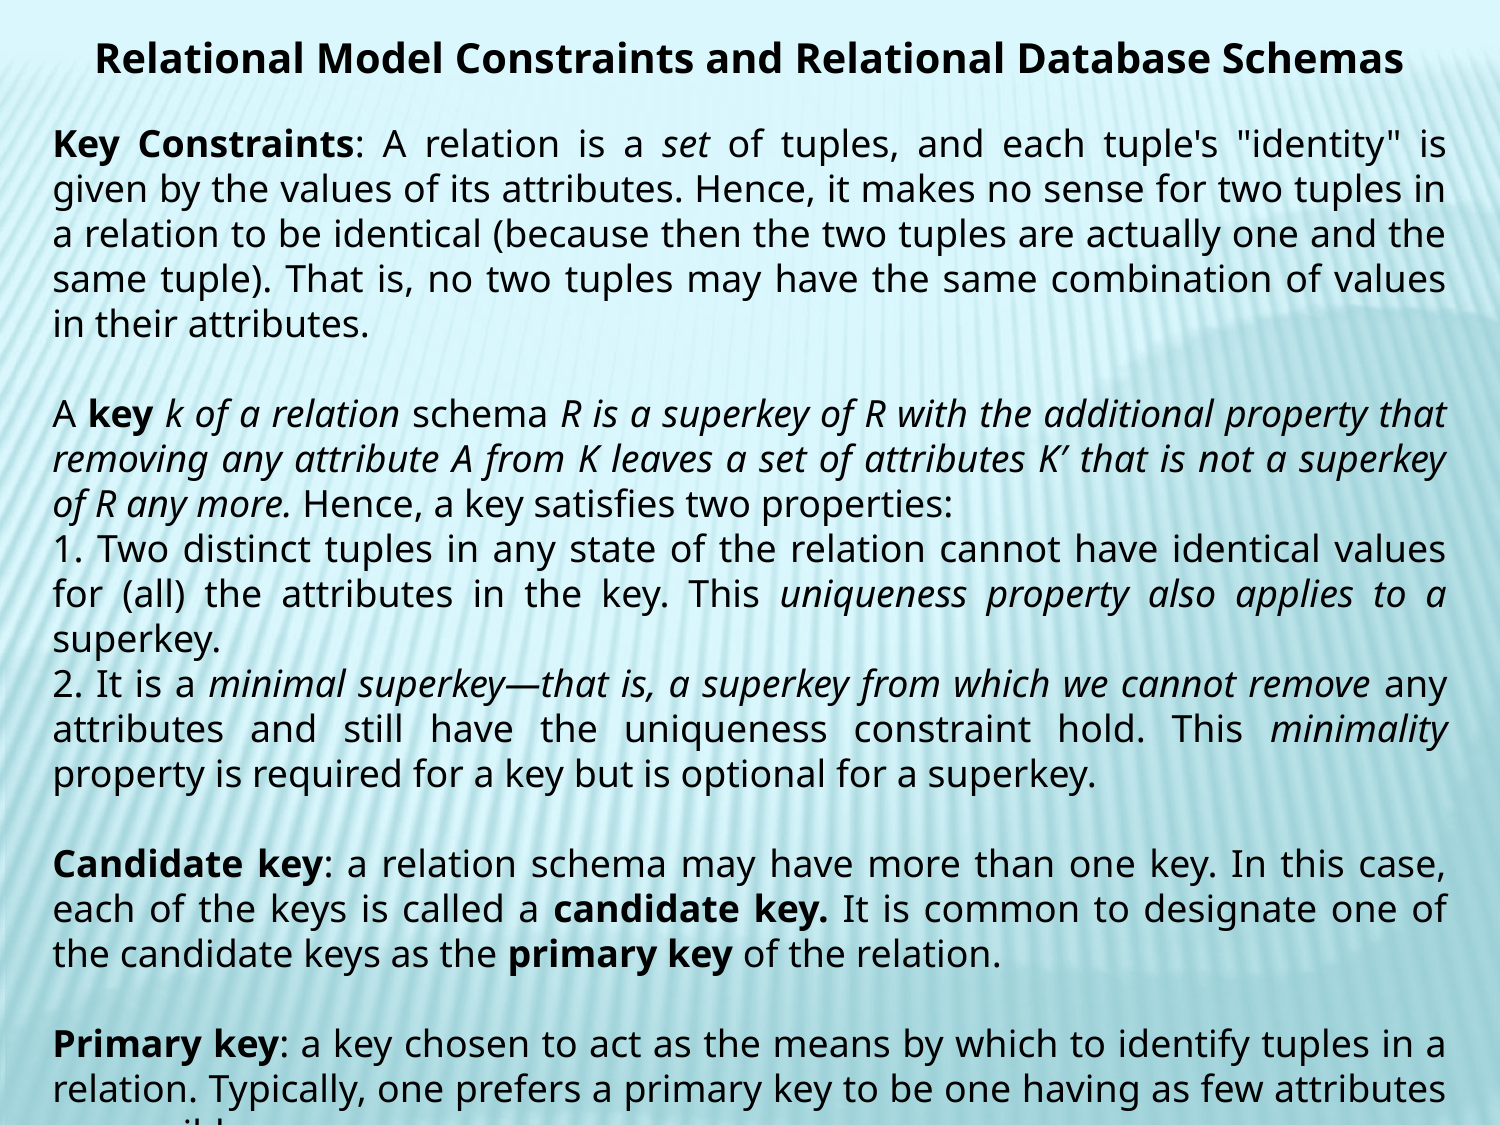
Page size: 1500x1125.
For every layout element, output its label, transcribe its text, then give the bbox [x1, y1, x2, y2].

text_box Key Constraints: A relation is a set of tuples, and each tuple's "identity" is given by the values of its attributes. Hence, it makes no sense for two tuples in a relation to be identical (because then the two tuples are actually one and the same tuple). That is, no two tuples may have the same combination of values in their attributes. A key k of a relation schema R is a superkey of R with the additional property that removing any attribute A from K leaves a set of attributes K′ that is not a superkey of R any more. Hence, a key satisfies two properties: 1. Two distinct tuples in any state of the relation cannot have identical values for (all) the attributes in the key. This uniqueness property also applies to a superkey. 2. It is a minimal superkey—that is, a superkey from which we cannot remove any attributes and still have the uniqueness constraint hold. This minimality property is required for a key but is optional for a superkey. Candidate key: a relation schema may have more than one key. In this case, each of the keys is called a candidate key. It is common to designate one of the candidate keys as the primary key of the relation. Primary key: a key chosen to act as the means by which to identify tuples in a relation. Typically, one prefers a primary key to be one having as few attributes as possible. [37, 112, 1463, 1125]
text_box Relational Model Constraints and Relational Database Schemas [37, 24, 1463, 100]
